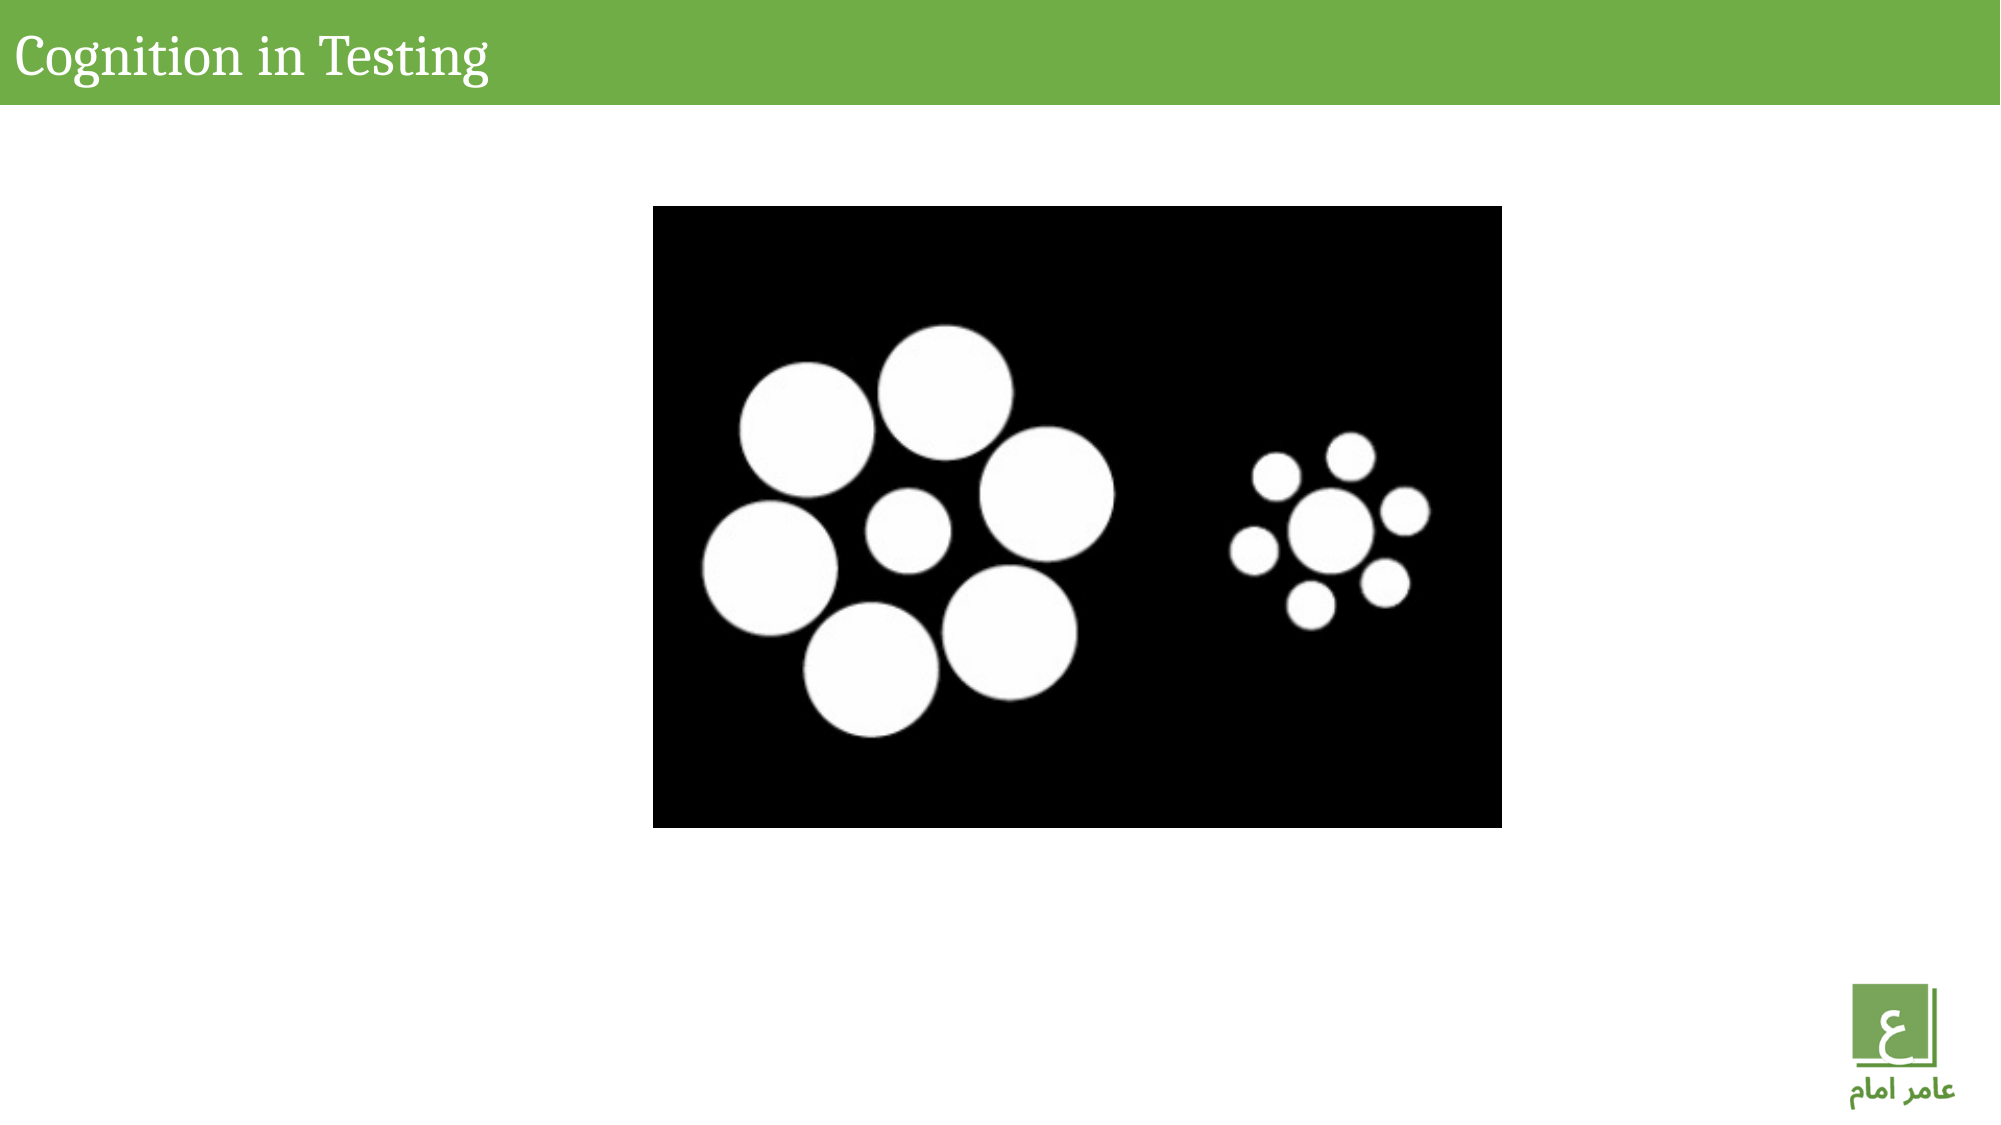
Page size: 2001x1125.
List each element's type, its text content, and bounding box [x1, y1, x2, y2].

title Cognition in Testing [0, 0, 2000, 105]
picture [653, 206, 1502, 828]
picture [1819, 960, 1975, 1125]
